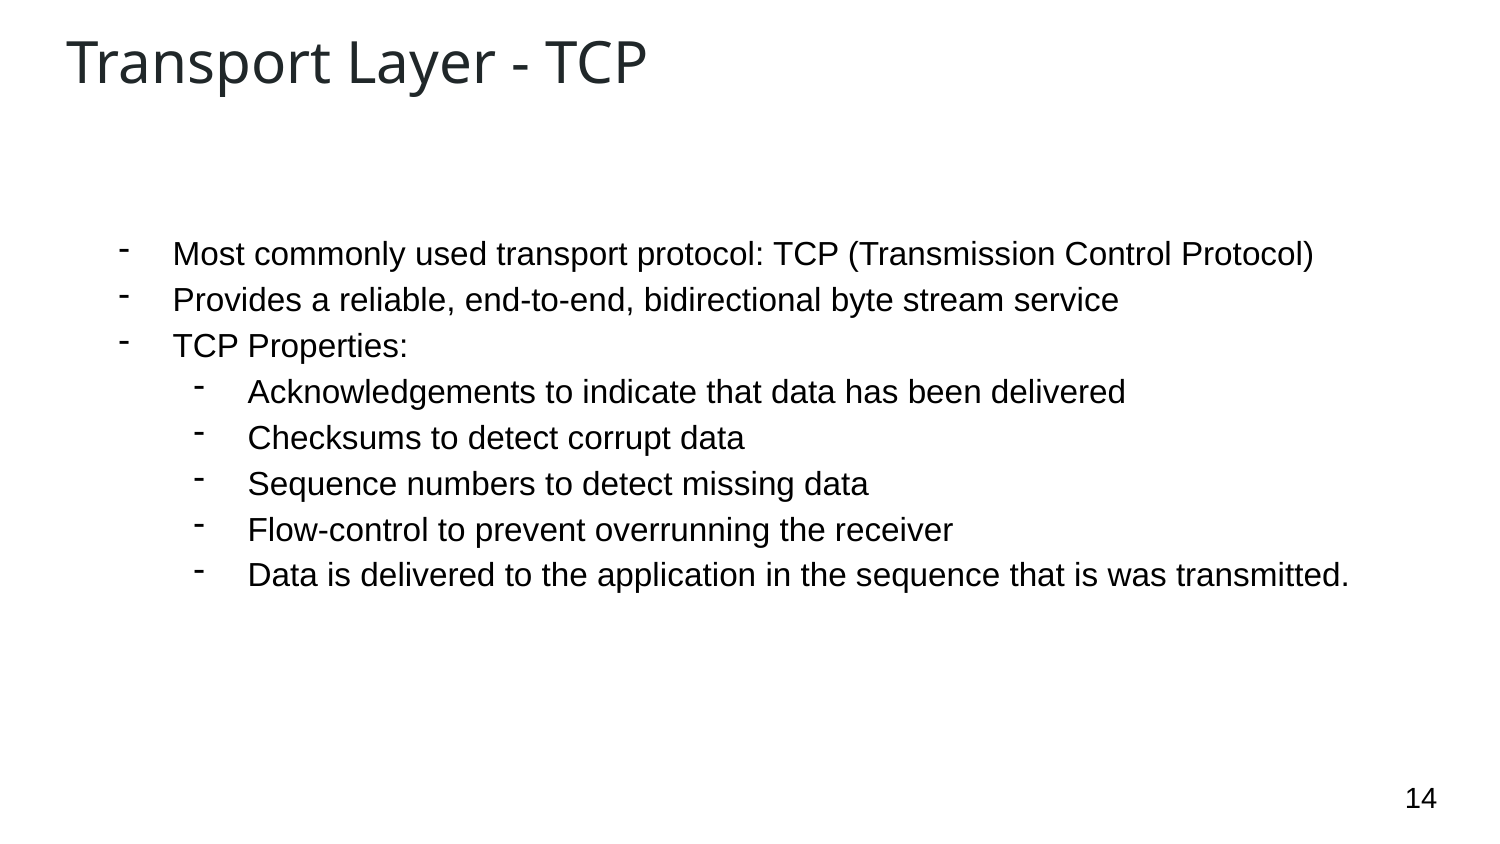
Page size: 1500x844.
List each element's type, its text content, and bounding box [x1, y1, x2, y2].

text_box Most commonly used transport protocol: TCP (Transmission Control Protocol) Provides a reliable, end-to-end, bidirectional byte stream service TCP Properties: Acknowledgements to indicate that data has been delivered Checksums to detect corrupt data Sequence numbers to detect missing data Flow-control to prevent overrunning the receiver Data is delivered to the application in the sequence that is was transmitted. [82, 177, 1380, 643]
title Transport Layer - TCP [51, 10, 1449, 105]
slide_number ‹#› [1389, 764, 1480, 830]
